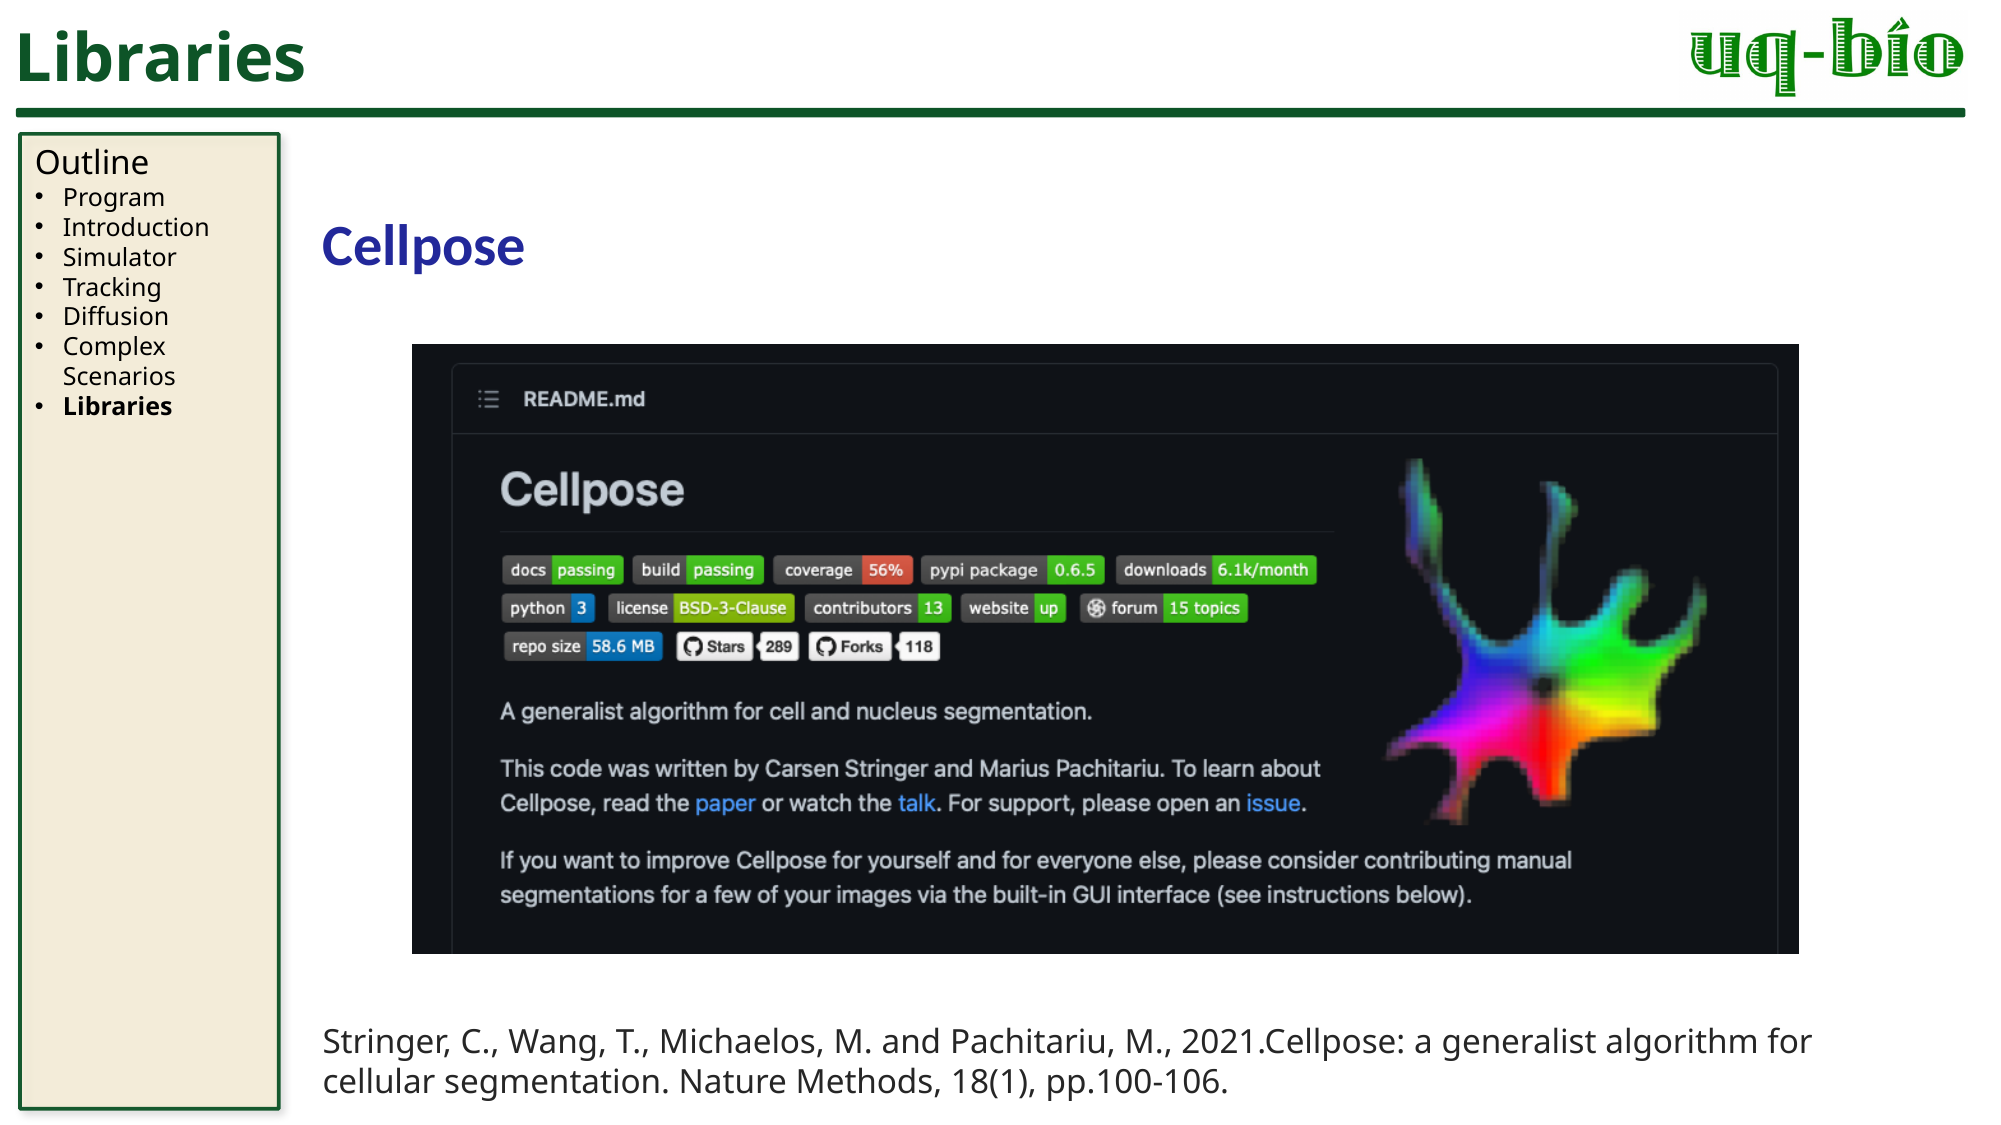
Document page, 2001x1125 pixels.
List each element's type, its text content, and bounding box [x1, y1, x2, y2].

text_box Outline Program Introduction Simulator Tracking Diffusion Complex Scenarios Libraries [19, 133, 279, 463]
text_box Cellpose [307, 199, 1965, 285]
text_box Stringer, C., Wang, T., Michaelos, M. and Pachitariu, M., 2021.Cellpose: a generalist algorithm for cellular segmentation. Nature Methods, 18(1), pp.100-106. [307, 1012, 1917, 1108]
text_box [19, 463, 279, 1109]
picture [412, 344, 1799, 954]
text_box Libraries [0, 7, 1951, 103]
text_box [15, 107, 1966, 118]
picture [1678, 10, 1968, 102]
